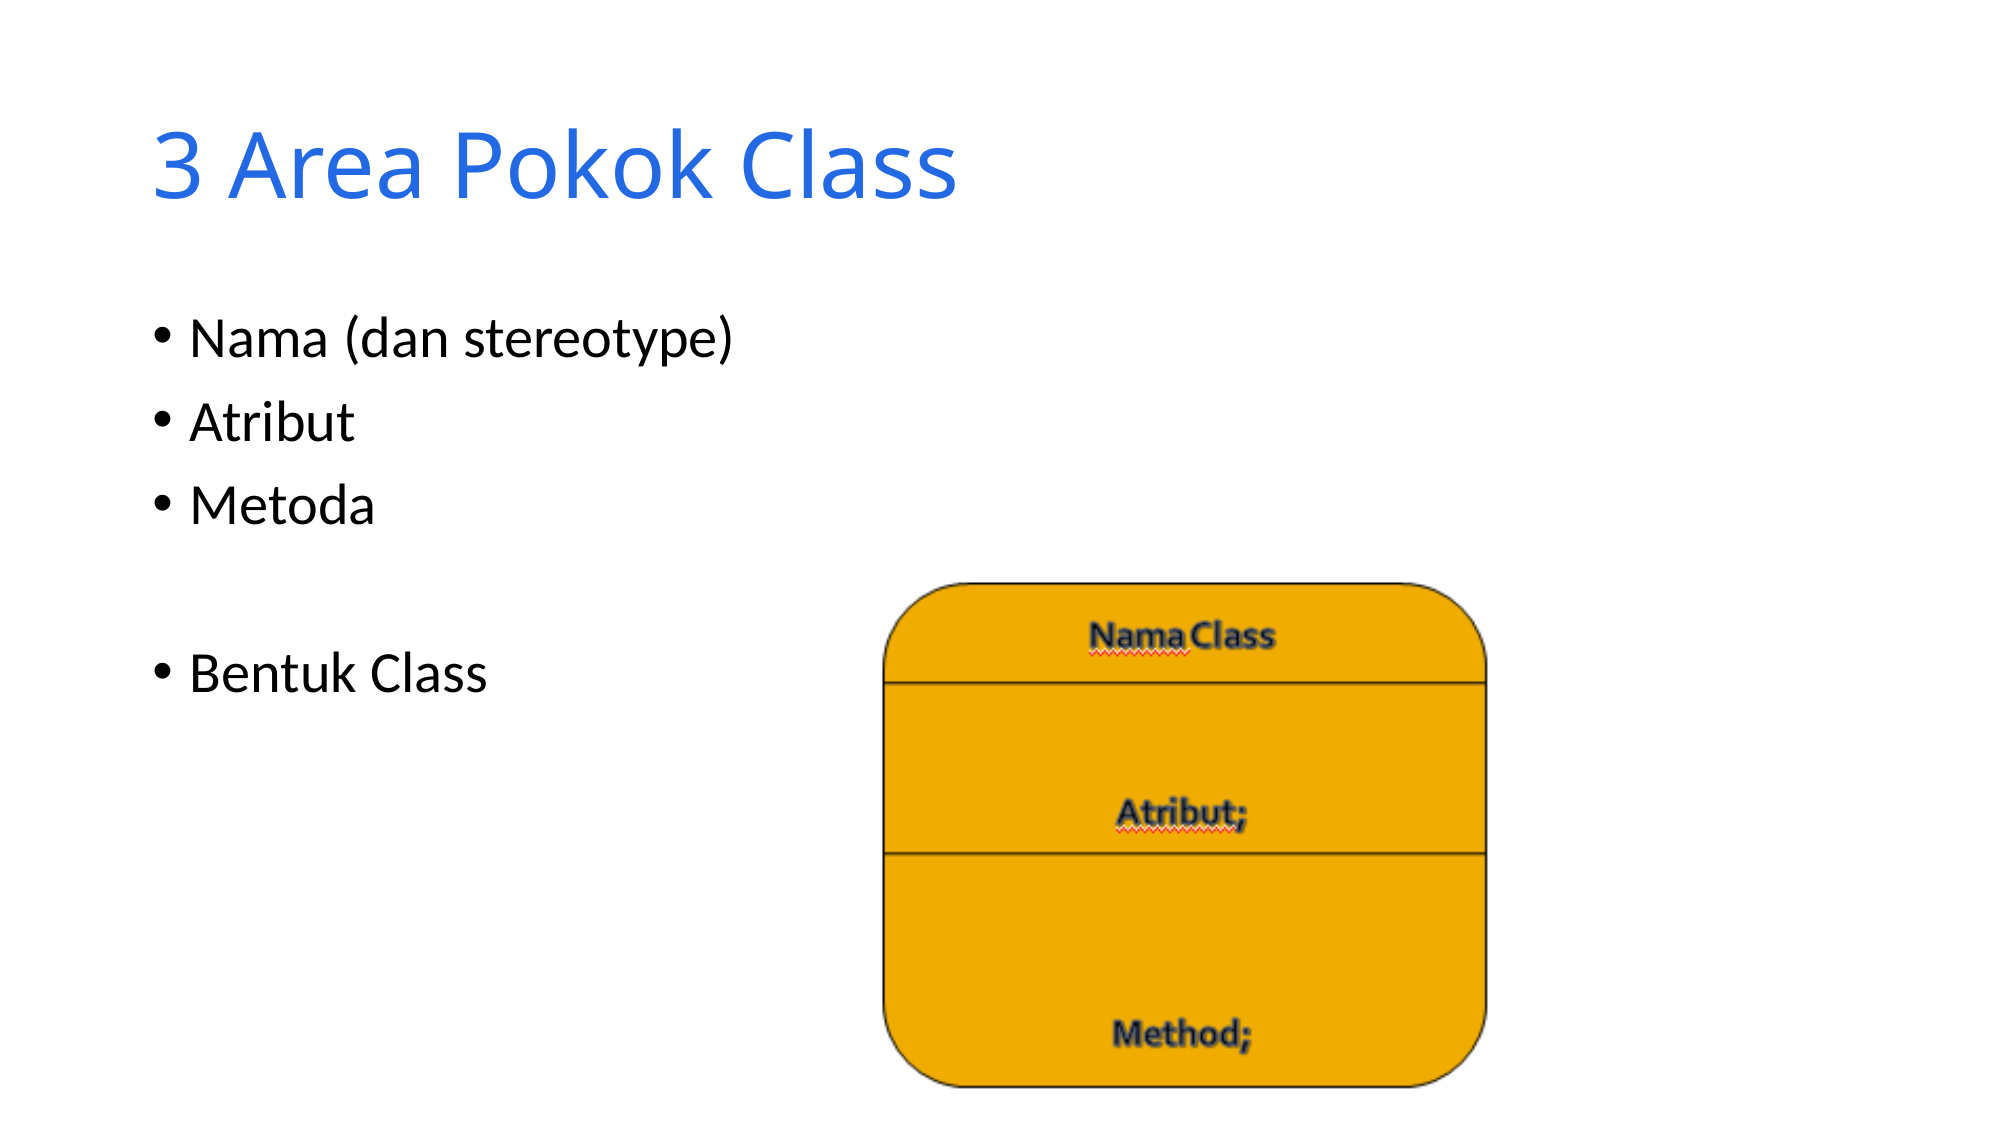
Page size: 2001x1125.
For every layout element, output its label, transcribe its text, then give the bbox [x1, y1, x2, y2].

title 3 Area Pokok Class [137, 59, 1863, 278]
list Nama (dan stereotype) Atribut Metoda Bentuk Class [137, 299, 1863, 1014]
picture [862, 562, 1513, 1116]
